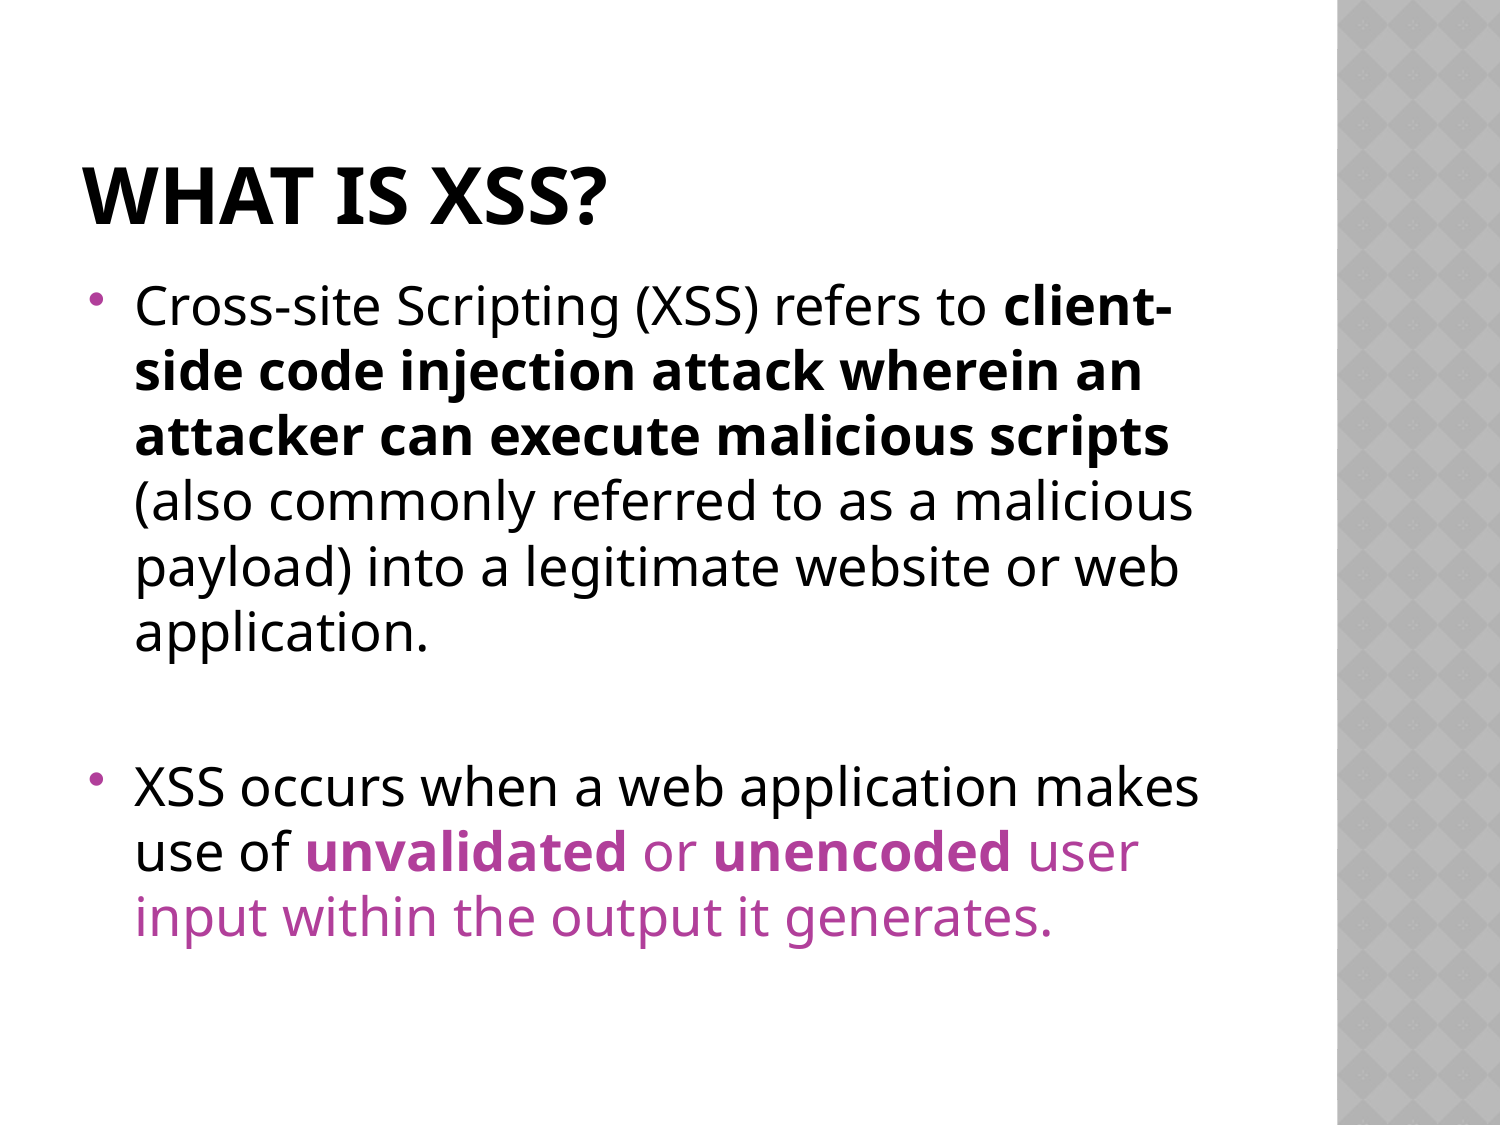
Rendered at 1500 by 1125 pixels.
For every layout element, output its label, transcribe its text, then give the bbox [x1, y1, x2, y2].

list Cross-site Scripting (XSS) refers to client-side code injection attack wherein an attacker can execute malicious scripts (also commonly referred to as a malicious payload) into a legitimate website or web application. XSS occurs when a web application makes use of unvalidated or unencoded user input within the output it generates. [75, 264, 1263, 1059]
title What is XSS? [75, 52, 1263, 240]
